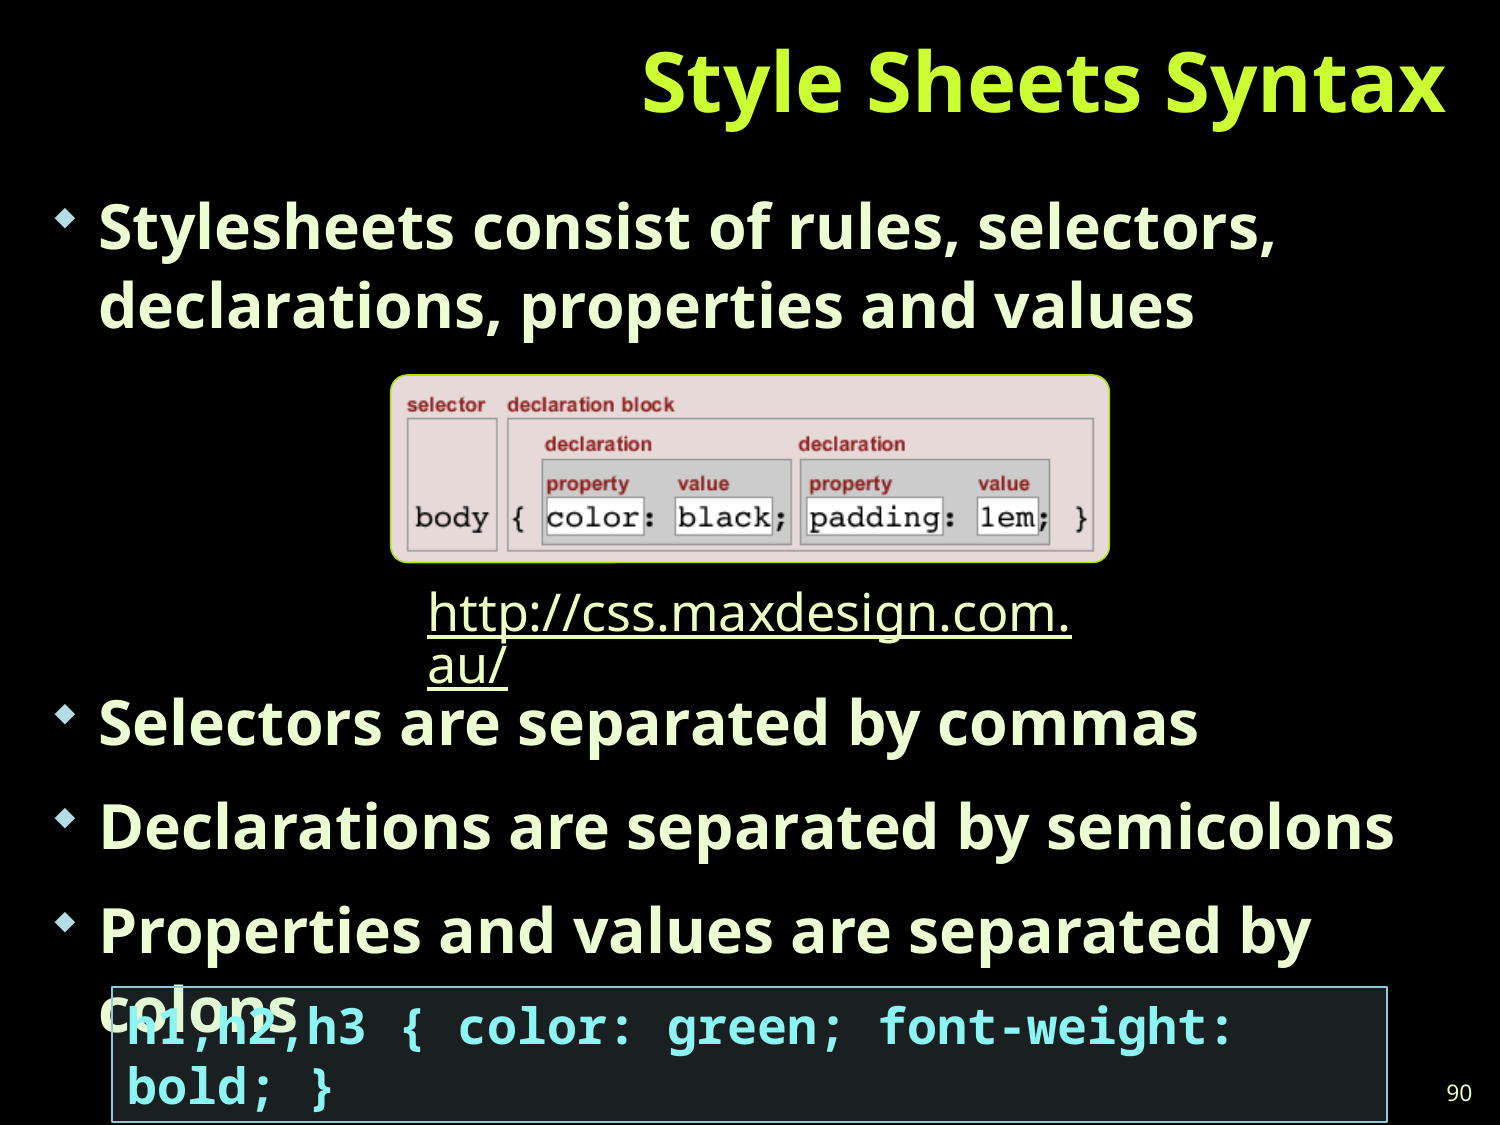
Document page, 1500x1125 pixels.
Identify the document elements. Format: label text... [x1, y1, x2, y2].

slide_number 90 [1412, 1074, 1488, 1113]
title Style Sheets Syntax [300, 12, 1463, 163]
list Stylesheets consist of rules, selectors, declarations, properties and values Selectors are separated by commas Declarations are separated by semicolons Properties and values are separated by colons [37, 174, 1463, 1100]
picture [390, 374, 1110, 563]
text_box h1,h2,h3 { color: green; font-weight: bold; } [112, 987, 1388, 1123]
text_box http://css.maxdesign.com.au/ [412, 574, 1088, 720]
